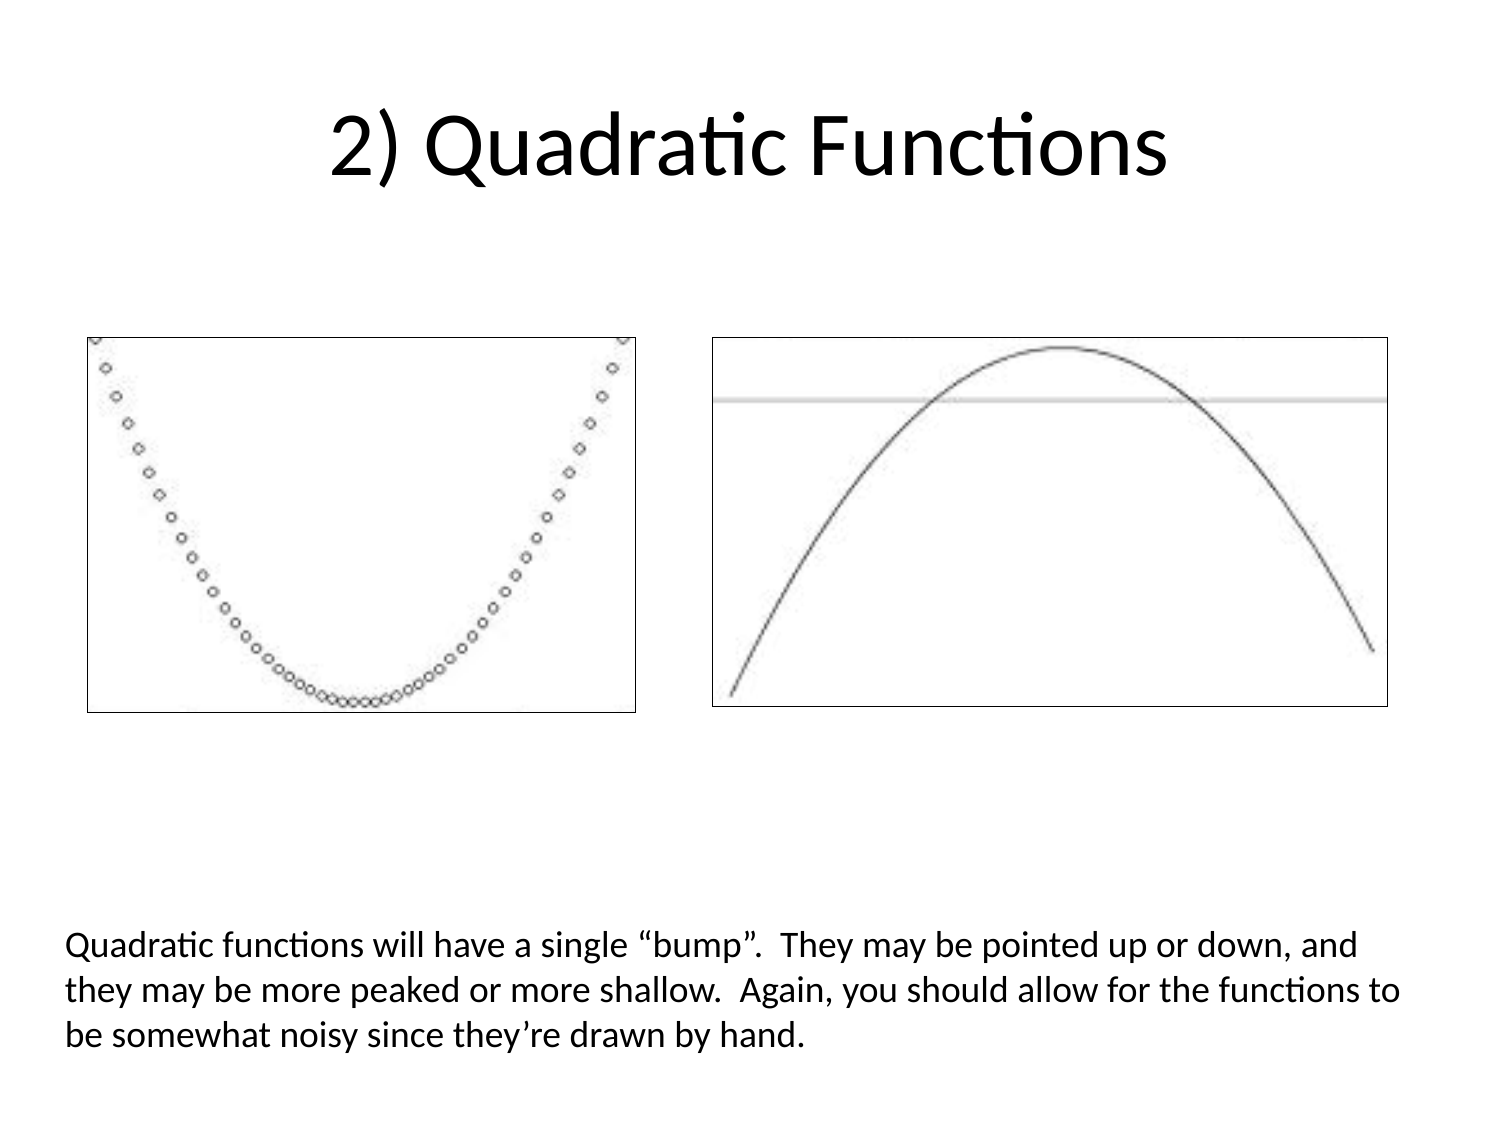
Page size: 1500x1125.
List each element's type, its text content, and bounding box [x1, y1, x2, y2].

picture [87, 337, 636, 713]
text_box Quadratic functions will have a single “bump”. They may be pointed up or down, and they may be more peaked or more shallow. Again, you should allow for the functions to be somewhat noisy since they’re drawn by hand. [50, 912, 1438, 1063]
picture [712, 337, 1388, 707]
title 2) Quadratic Functions [75, 45, 1425, 233]
